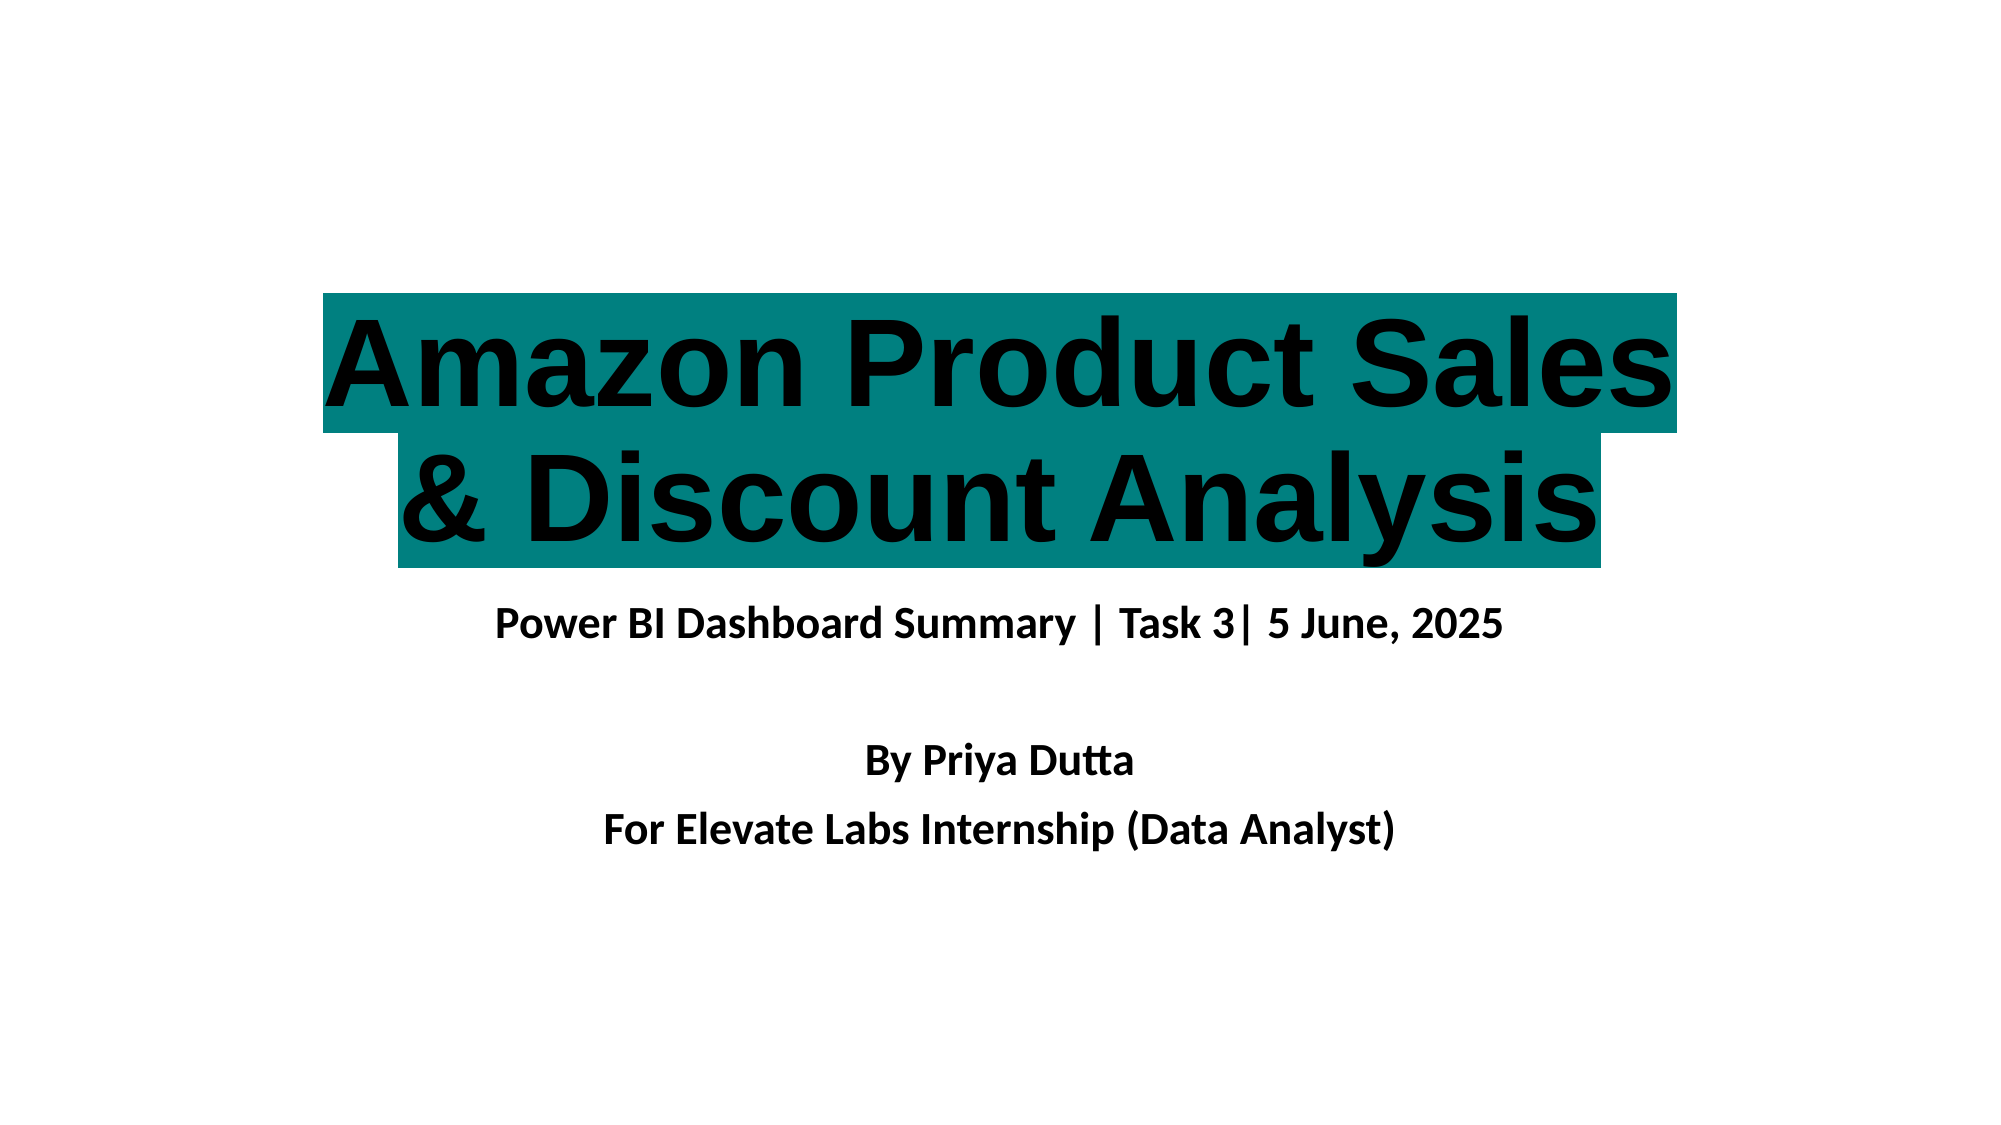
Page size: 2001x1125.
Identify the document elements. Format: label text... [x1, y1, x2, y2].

title Amazon Product Sales & Discount Analysis [249, 184, 1750, 576]
subtitle Power BI Dashboard Summary | Task 3| 5 June, 2025 By Priya Dutta For Elevate Labs Internship (Data Analyst) [249, 590, 1750, 863]
